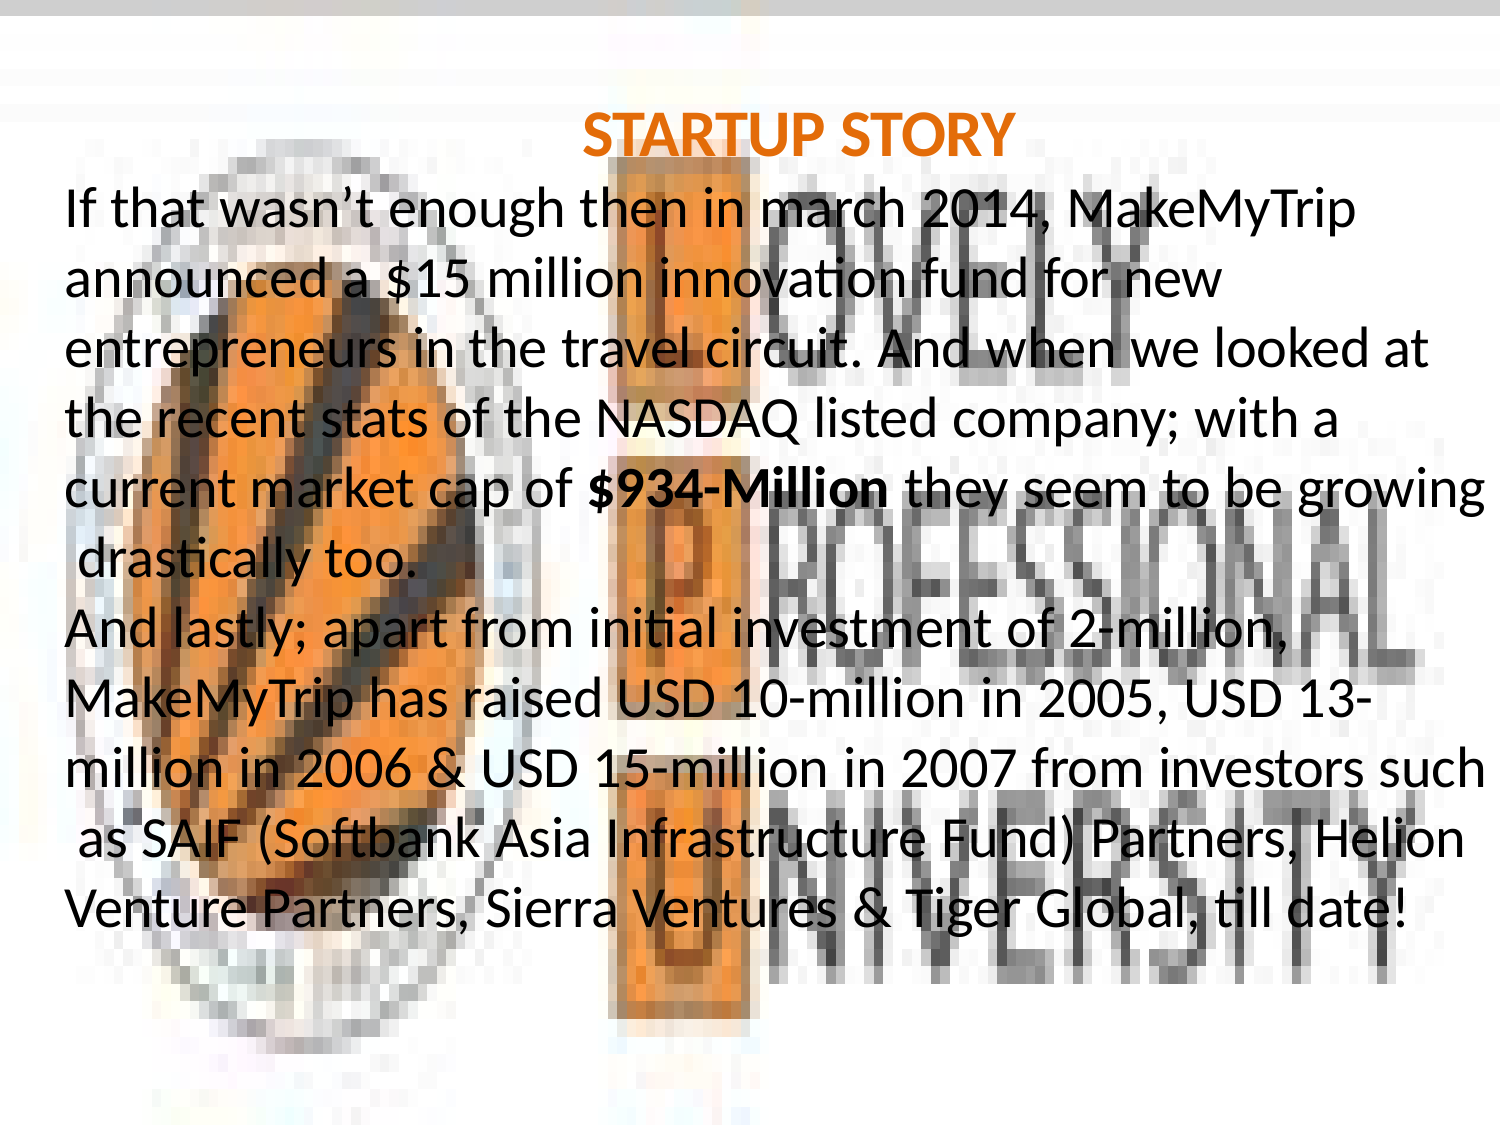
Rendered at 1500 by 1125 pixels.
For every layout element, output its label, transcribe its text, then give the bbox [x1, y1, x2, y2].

text_box Strategy Promotion Promotional Budget Pricing Proposed Location Distribution Channels Sales Forecast a ʺbest guessʺ, which is what you really expect, a ʺworst caseʺ low estimate that you are confident you can reach no matter what happens. [0, 0, 1500, 1125]
text_box STARTUP STORY If that wasn’t enough then in march 2014, MakeMyTrip announced a $15 million innovation fund for new entrepreneurs in the travel circuit. And when we looked at the recent stats of the NASDAQ listed company; with a current market cap of $934-Million they seem to be growing drastically too. And lastly; apart from initial investment of 2-million, MakeMyTrip has raised USD 10-million in 2005, USD 13- million in 2006 & USD 15-million in 2007 from investors such as SAIF (Softbank Asia Infrastructure Fund) Partners, Helion Venture Partners, Sierra Ventures & Tiger Global, till date! [62, 87, 1500, 940]
